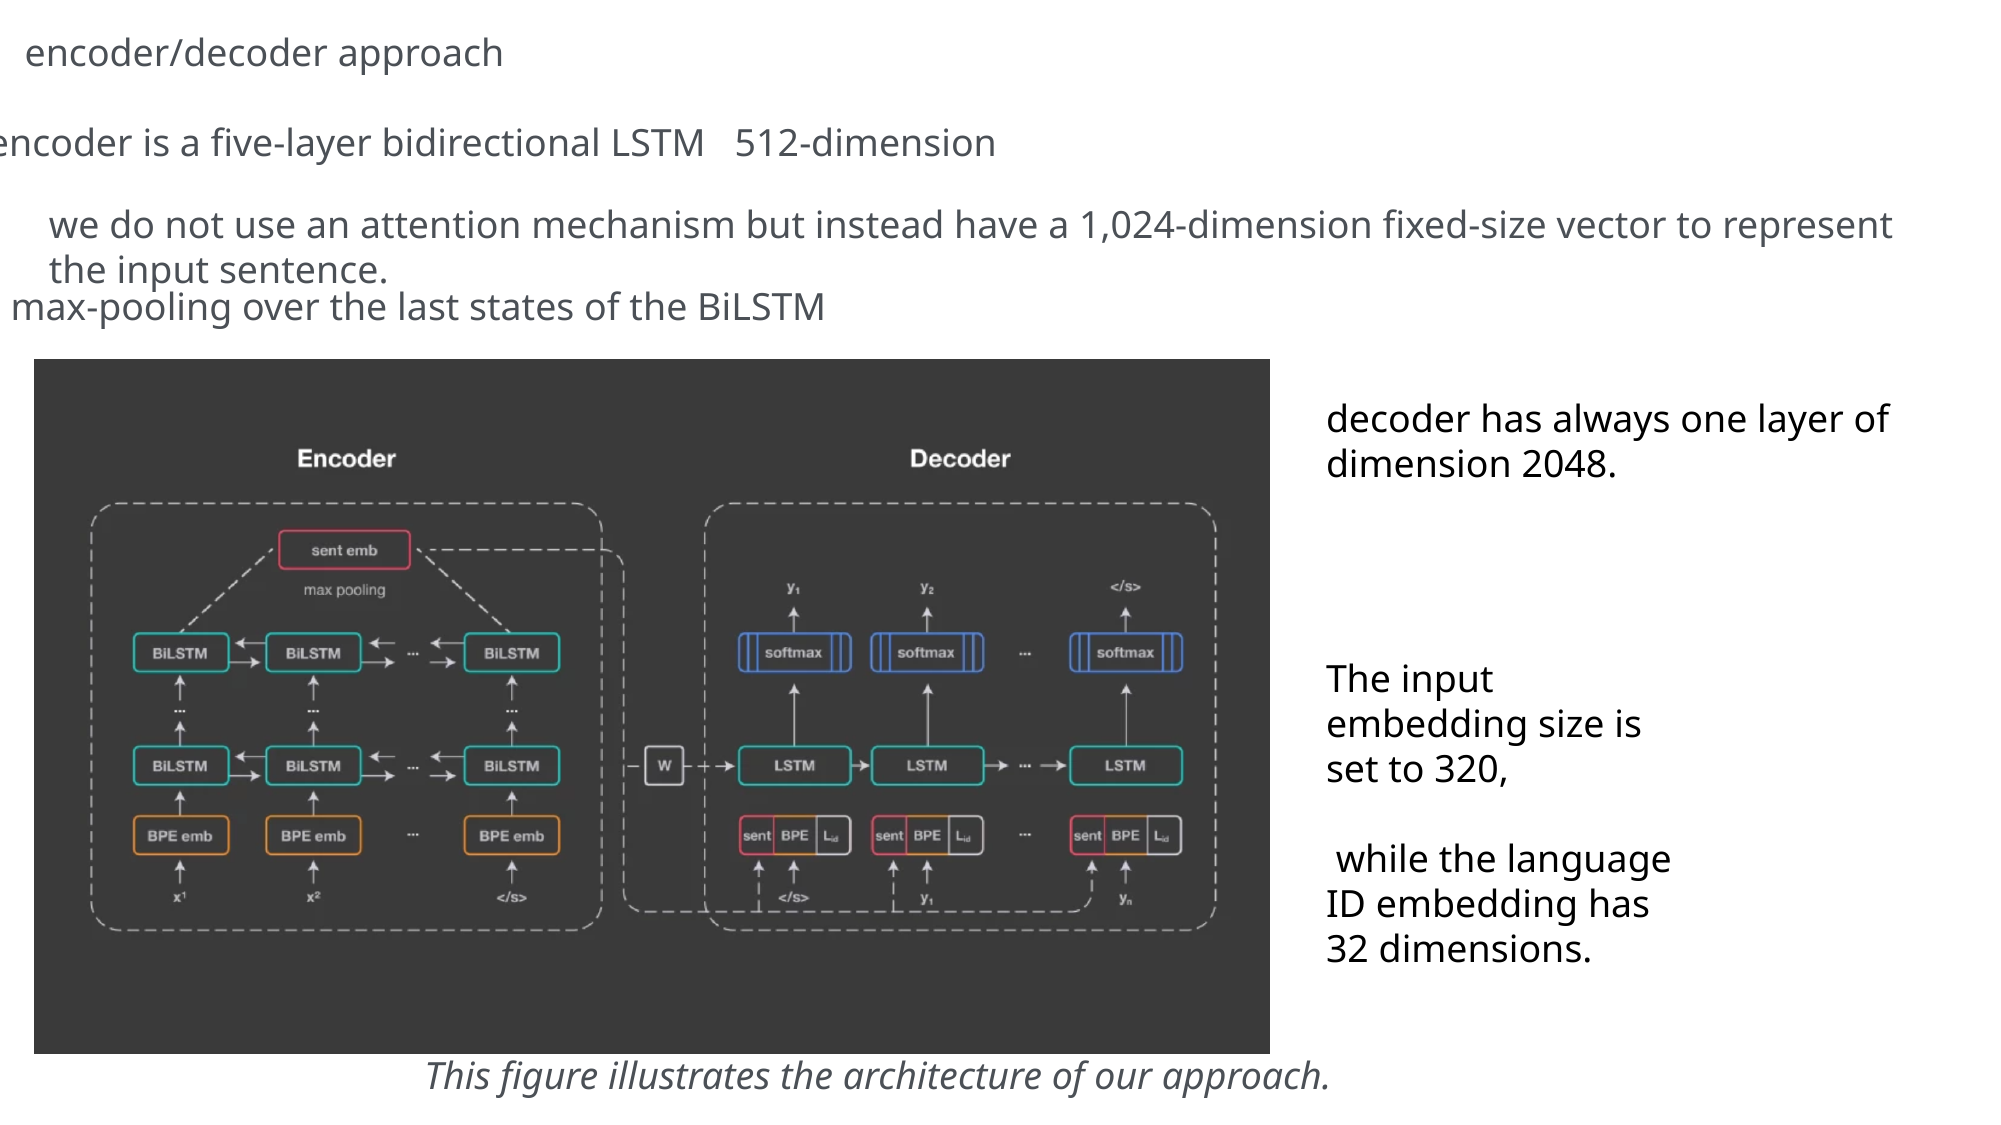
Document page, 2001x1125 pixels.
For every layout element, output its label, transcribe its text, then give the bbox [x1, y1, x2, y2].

text_box The input embedding size is set to 320, while the language ID embedding has 32 dimensions. [1311, 647, 1712, 978]
text_box decoder has always one layer of dimension 2048. [1311, 387, 1947, 492]
text_box max-pooling over the last states of the BiLSTM [0, 275, 842, 336]
picture [34, 357, 1270, 1054]
text_box This figure illustrates the architecture of our approach. [409, 1044, 1348, 1105]
text_box encoder/decoder approach [9, 21, 520, 82]
text_box we do not use an attention mechanism but instead have a 1,024-dimension fixed-size vector to represent the input sentence. [34, 193, 1973, 299]
text_box encoder is a five-layer bidirectional LSTM 512-dimension [0, 111, 1013, 172]
